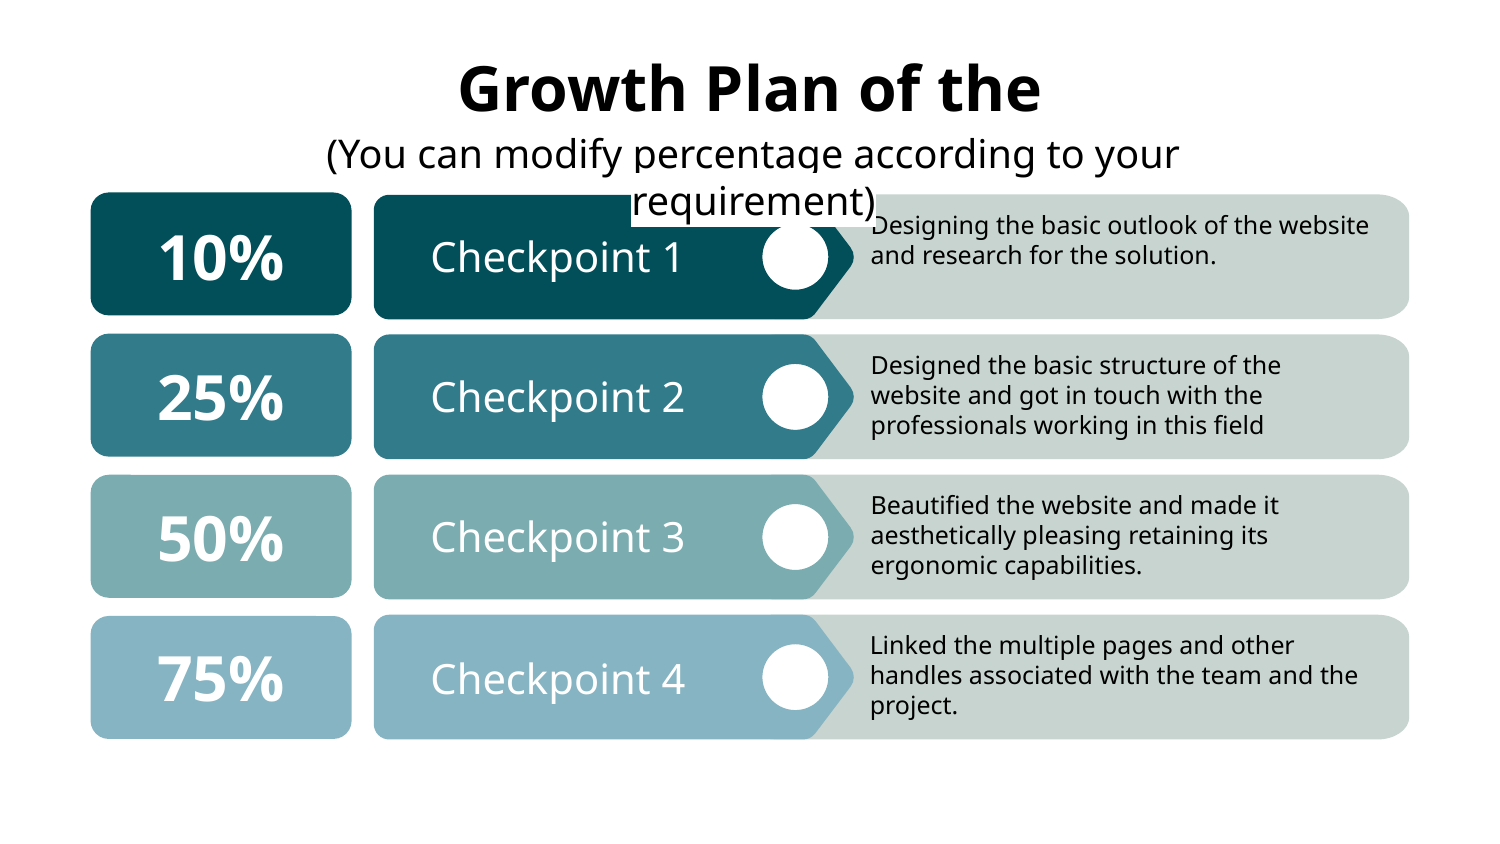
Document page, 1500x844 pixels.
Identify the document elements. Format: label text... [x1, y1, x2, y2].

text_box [90, 333, 1410, 460]
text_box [90, 614, 1410, 740]
title Growth Plan of the Product [379, 33, 1121, 113]
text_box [90, 474, 1410, 600]
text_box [90, 192, 1410, 320]
title (You can modify percentage according to your requirement) [294, 113, 1213, 190]
